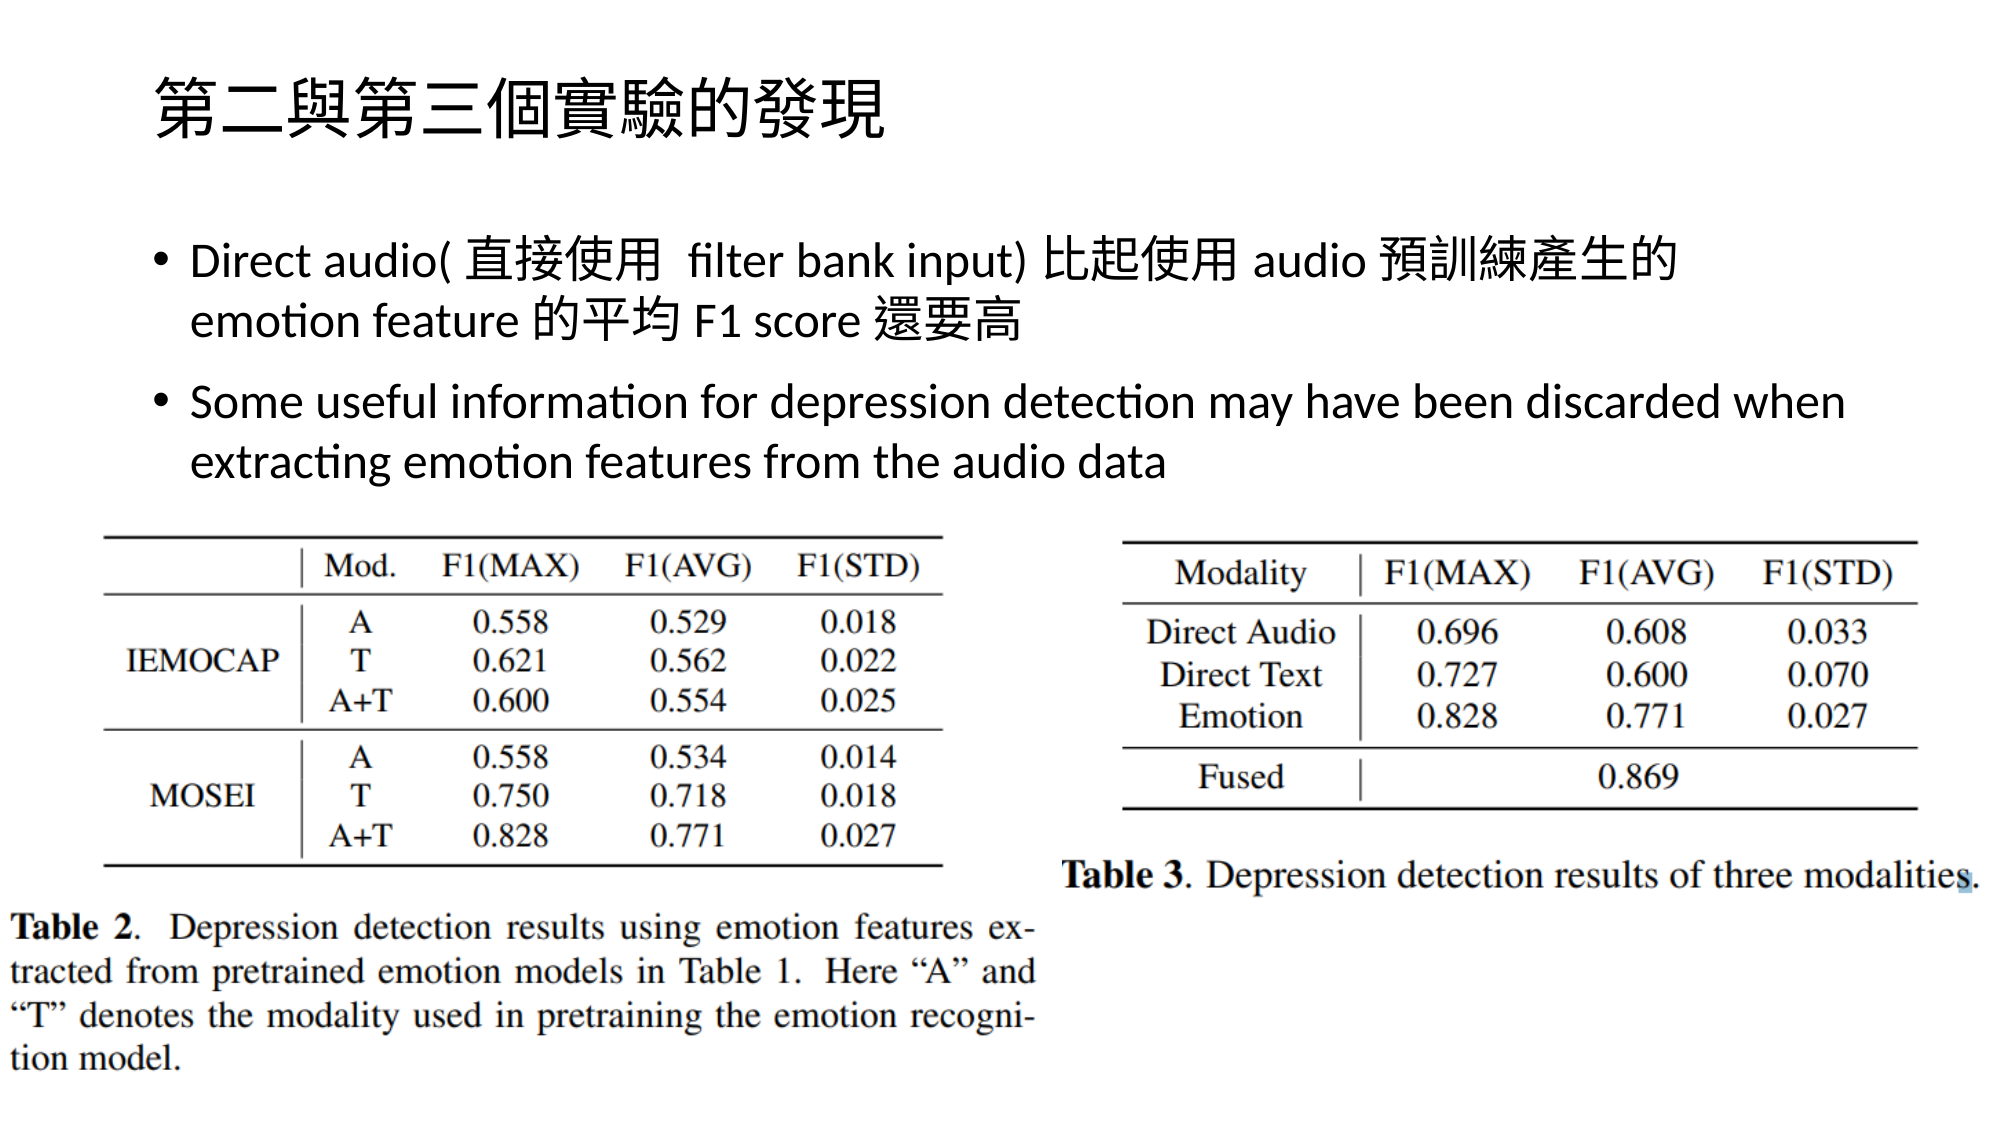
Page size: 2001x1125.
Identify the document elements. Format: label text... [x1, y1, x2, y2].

text_box [1046, 689, 1863, 1014]
picture [1062, 532, 2000, 908]
text_box Direct audio(直接使用 filter bank input)比起使用audio預訓練產生的emotion feature的平均F1 score還要高 Some useful information for depression detection may have been discarded when extracting emotion features from the audio data features from the audio data. [137, 220, 1863, 689]
title 第二與第三個實驗的發現 [137, 3, 1927, 221]
picture [0, 520, 1046, 1093]
